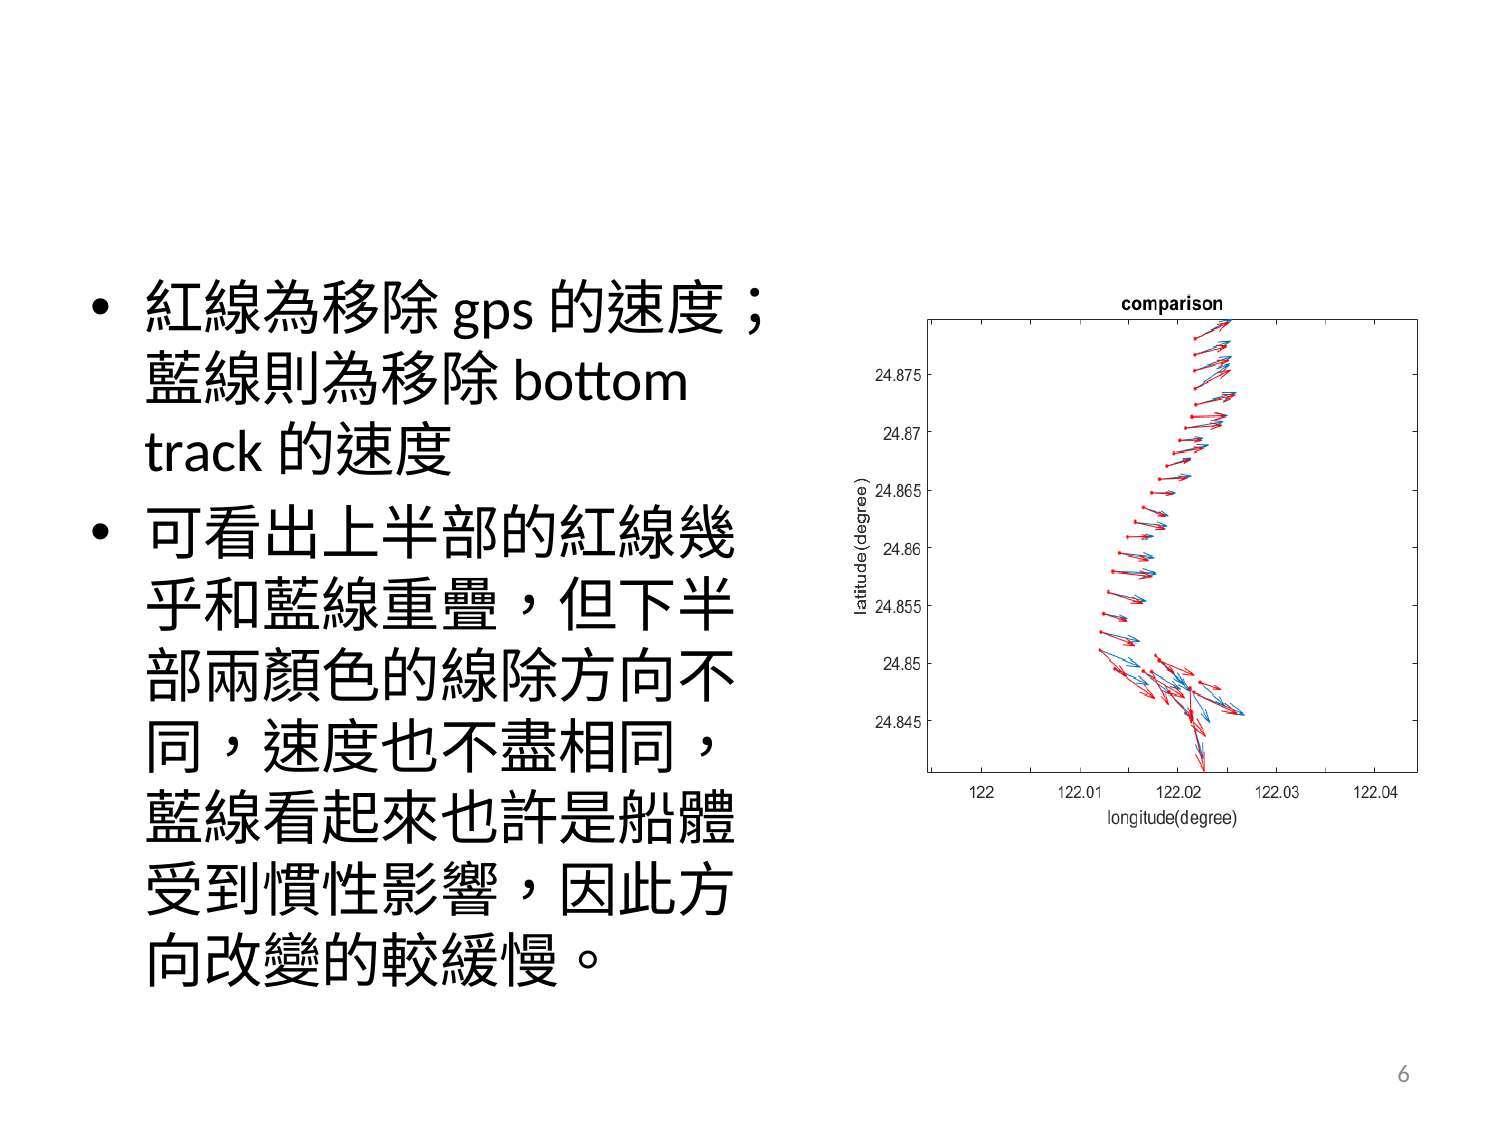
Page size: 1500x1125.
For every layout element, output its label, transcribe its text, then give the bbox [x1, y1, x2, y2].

picture [844, 278, 1477, 835]
list 紅線為移除gps的速度；藍線則為移除bottom track的速度 可看出上半部的紅線幾乎和藍線重疊，但下半部兩顏色的線除方向不同，速度也不盡相同，藍線看起來也許是船體受到慣性影響，因此方向改變的較緩慢。 [75, 262, 774, 1005]
slide_number 6 [1074, 1042, 1425, 1103]
